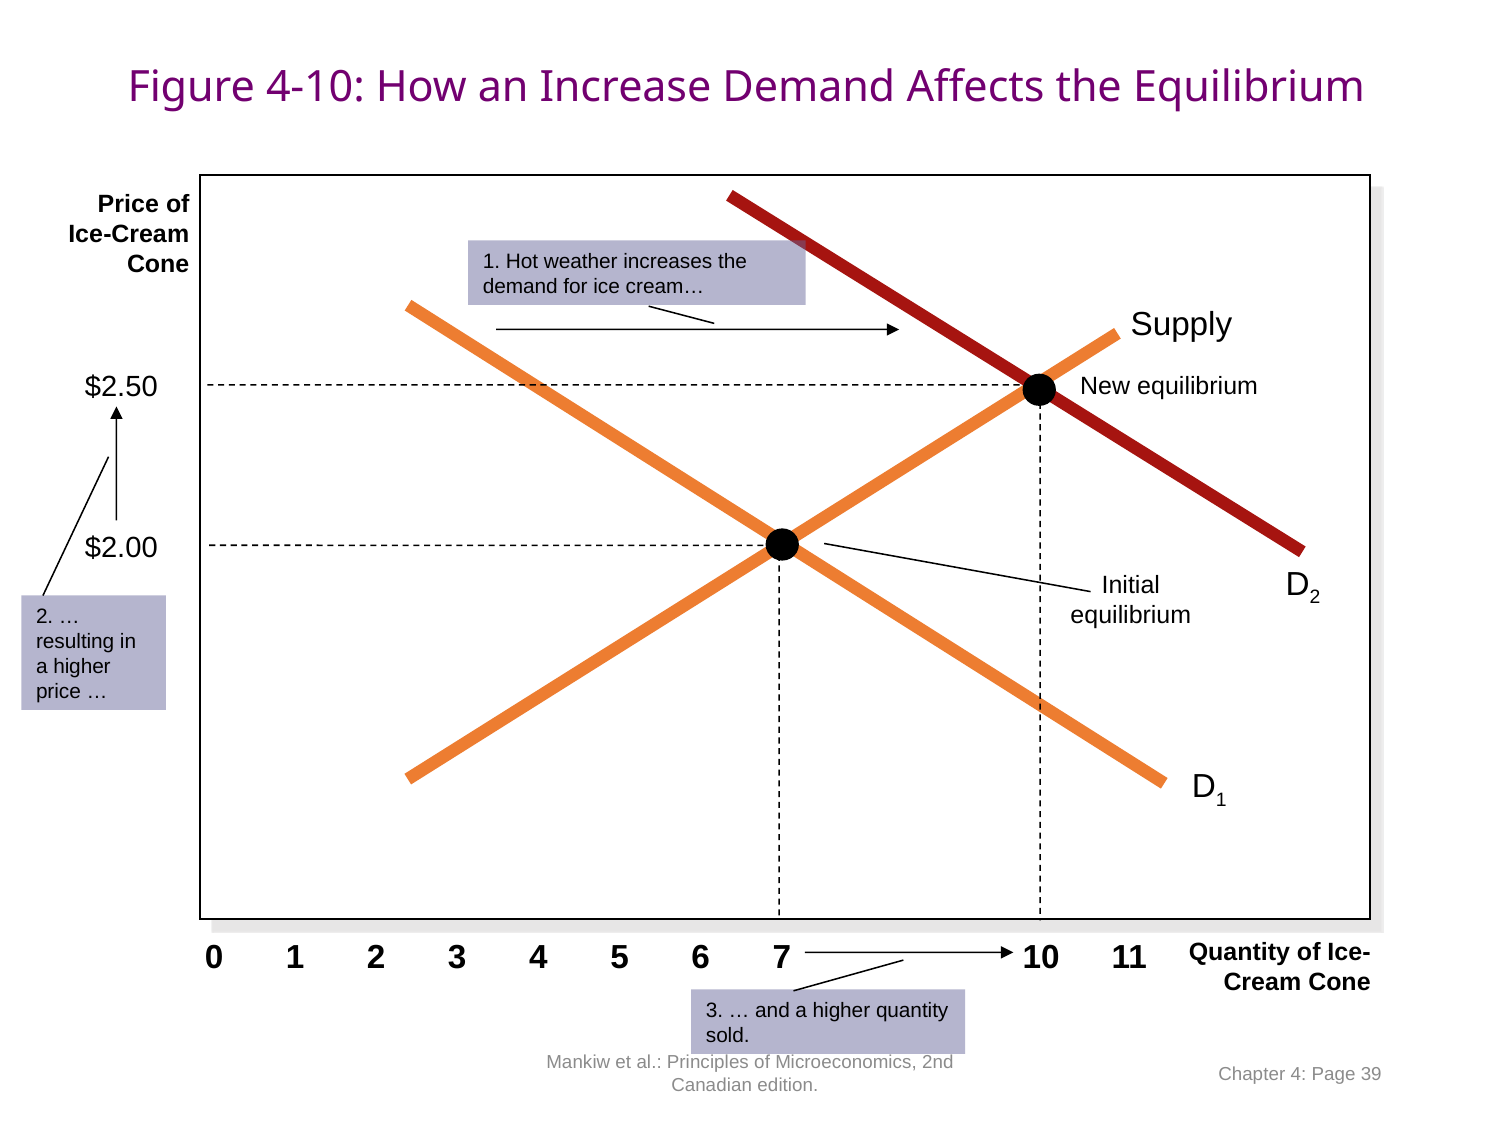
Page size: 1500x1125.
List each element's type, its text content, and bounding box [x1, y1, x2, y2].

text_box 2 [337, 927, 401, 983]
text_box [468, 240, 806, 324]
text_box [804, 946, 1014, 959]
text_box 6 [662, 927, 725, 983]
text_box 11 [1093, 927, 1162, 983]
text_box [824, 543, 1215, 636]
title Figure 4-10: How an Increase Demand Affects the Equilibrium [112, 37, 1388, 138]
text_box 4 [499, 927, 563, 983]
slide_number Chapter 4: Page 39 [1059, 1042, 1397, 1103]
text_box [200, 174, 1371, 919]
text_box 3 [418, 927, 482, 983]
text_box Price of Ice-Cream Cone [35, 179, 205, 285]
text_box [21, 456, 166, 711]
text_box 0 [138, 927, 238, 983]
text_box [1056, 610, 1292, 780]
text_box 5 [581, 927, 644, 983]
text_box 7 [743, 927, 806, 960]
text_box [691, 960, 966, 1055]
text_box 10 [986, 927, 1075, 983]
text_box D1 [1177, 780, 1265, 818]
footer Mankiw et al.: Principles of Microeconomics, 2nd Canadian edition. [496, 1042, 1004, 1103]
text_box 1 [256, 927, 319, 983]
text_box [407, 294, 496, 360]
text_box Quantity of Ice-Cream Cone [1146, 927, 1386, 1003]
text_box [496, 195, 1359, 610]
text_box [69, 360, 1056, 921]
